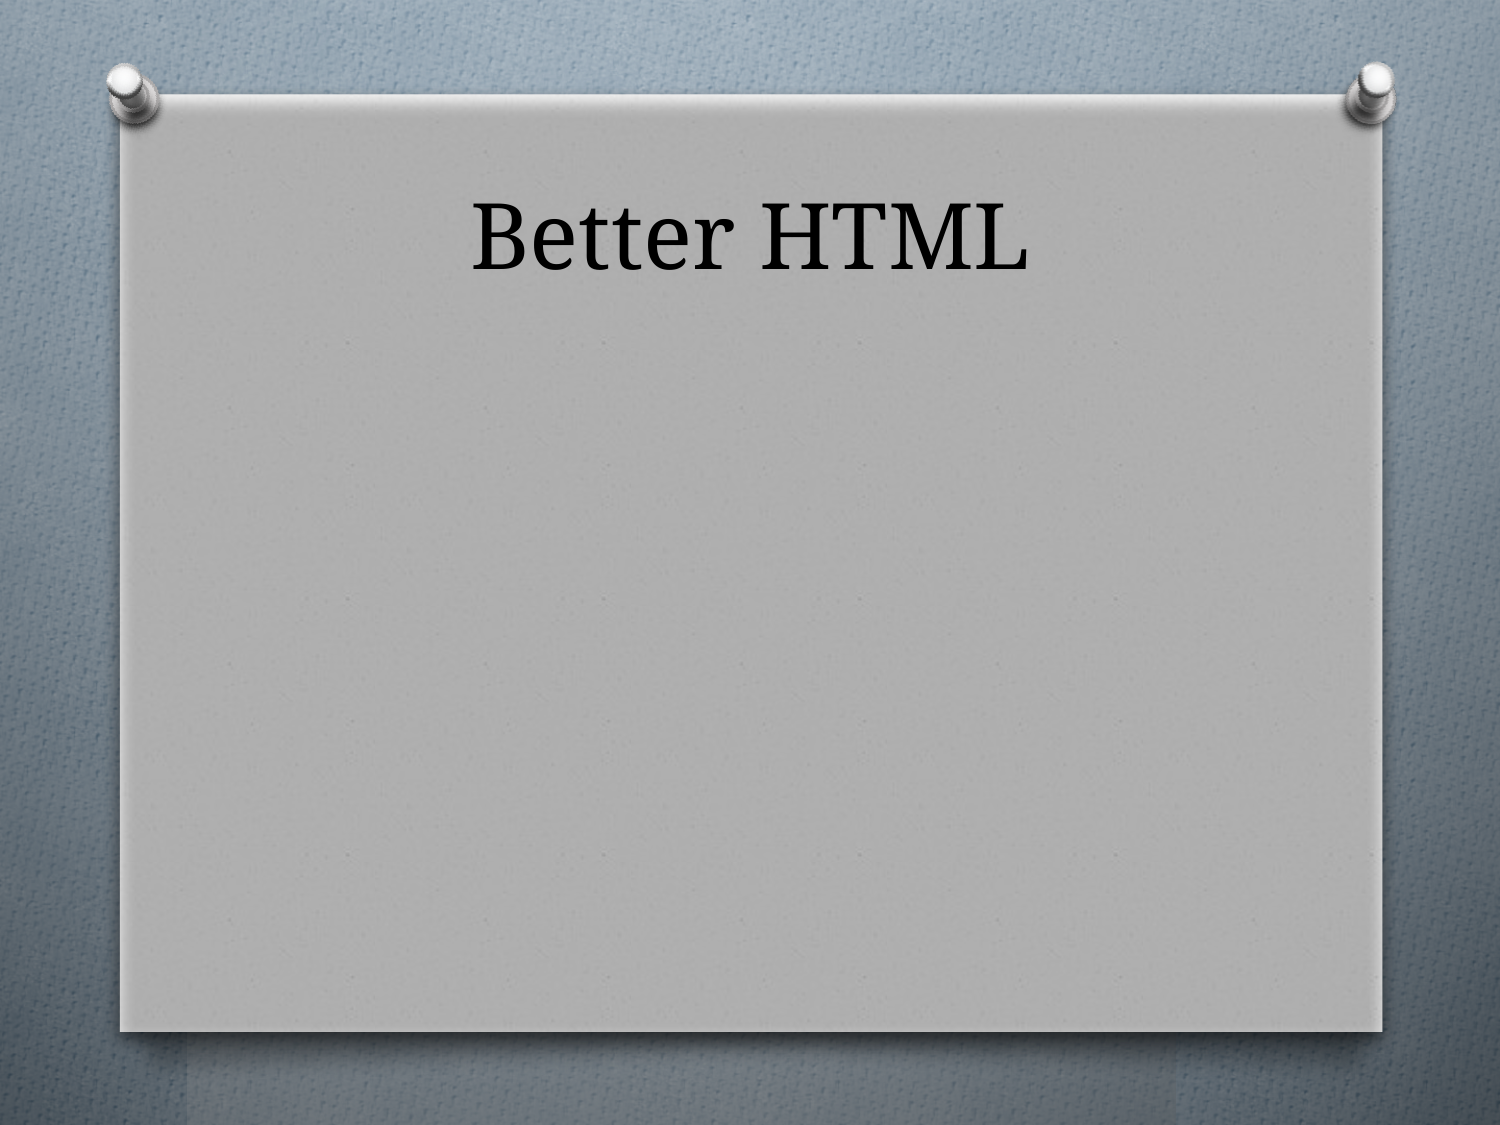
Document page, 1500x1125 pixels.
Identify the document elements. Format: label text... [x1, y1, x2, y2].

picture [1317, 35, 1439, 156]
picture [75, 29, 198, 153]
title Better HTML [179, 134, 1323, 332]
